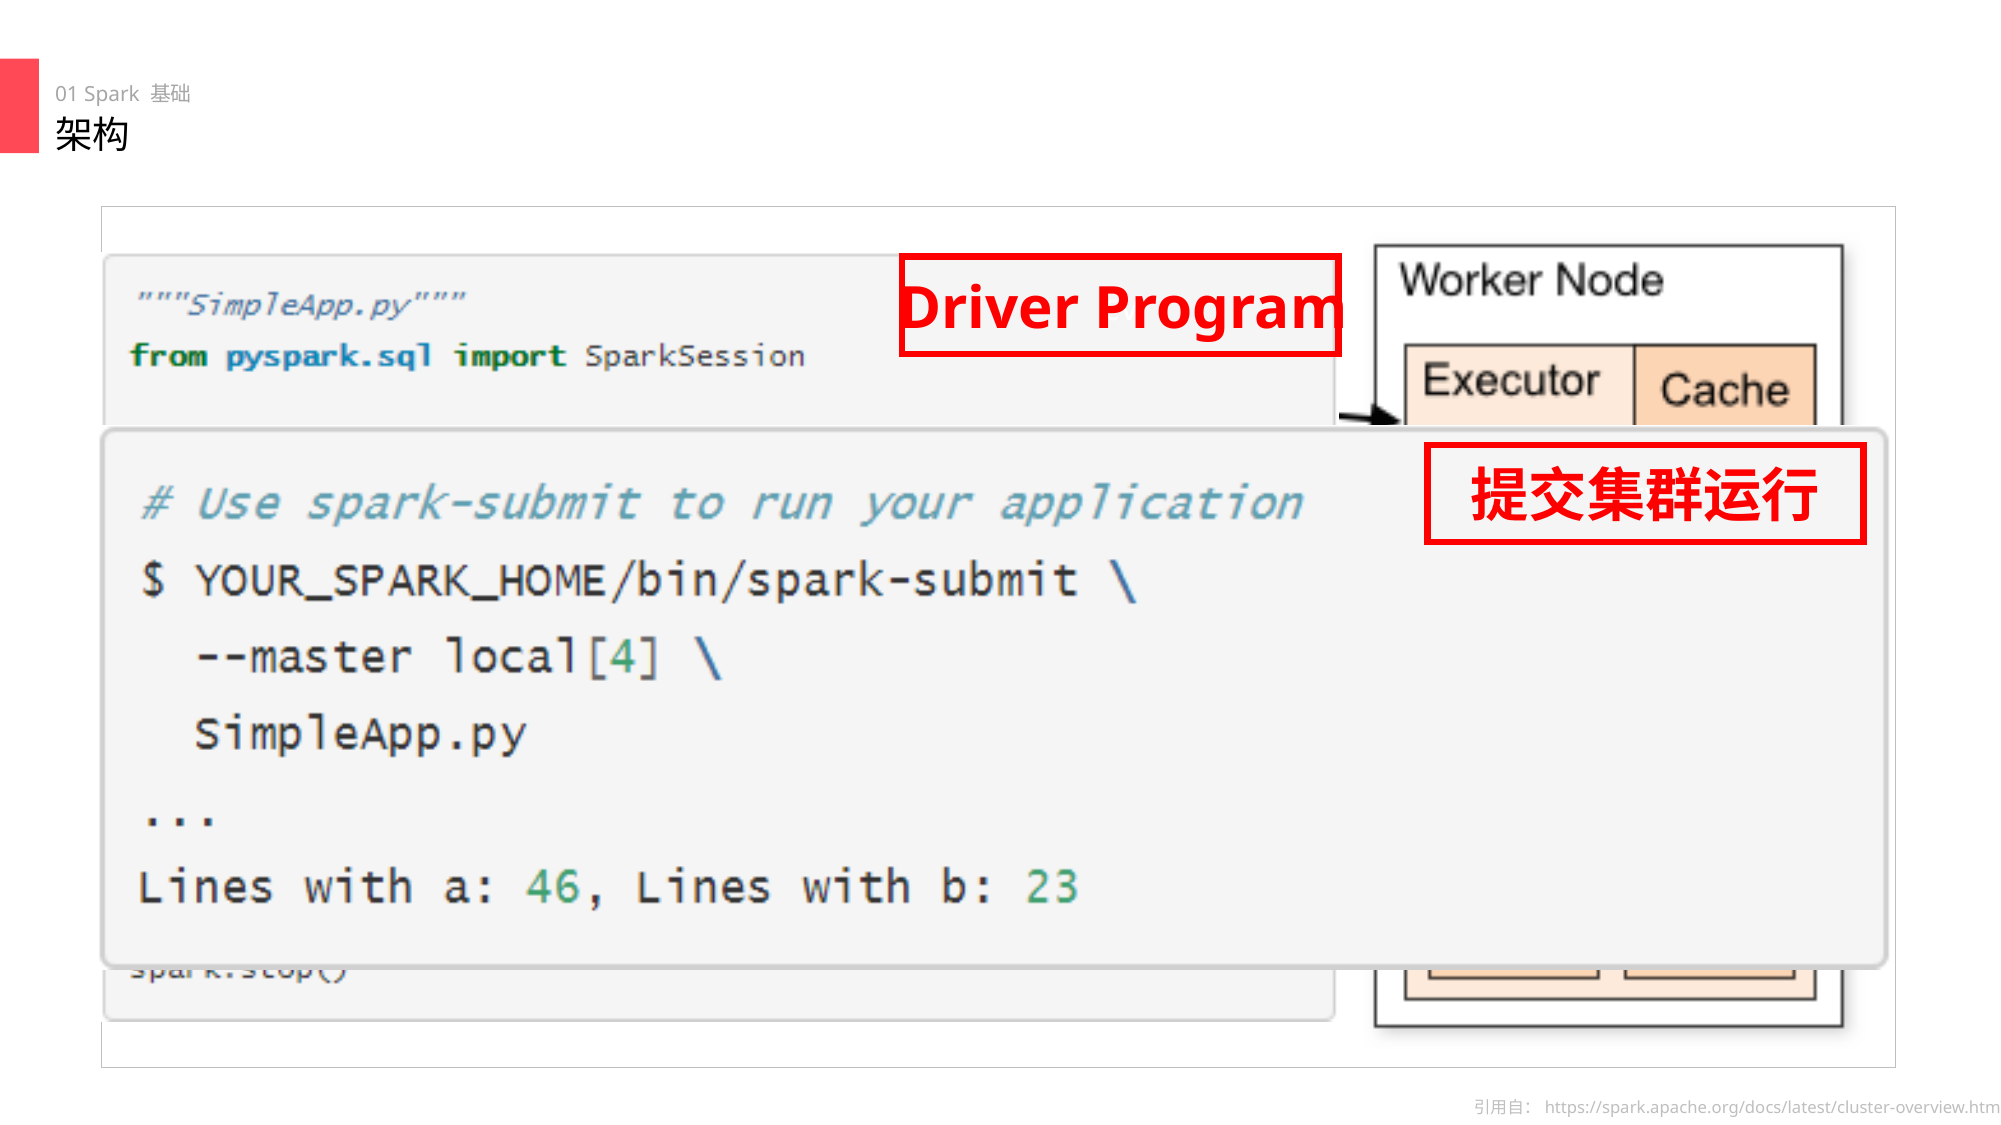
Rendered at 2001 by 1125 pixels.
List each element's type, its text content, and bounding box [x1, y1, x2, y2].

text_box 引用自：https://spark.apache.org/docs/latest/cluster-overview.html [1459, 1089, 2000, 1125]
text_box 01 Spark 基础 架构 [39, 58, 1931, 154]
picture [98, 206, 1896, 1068]
text_box [0, 58, 39, 154]
